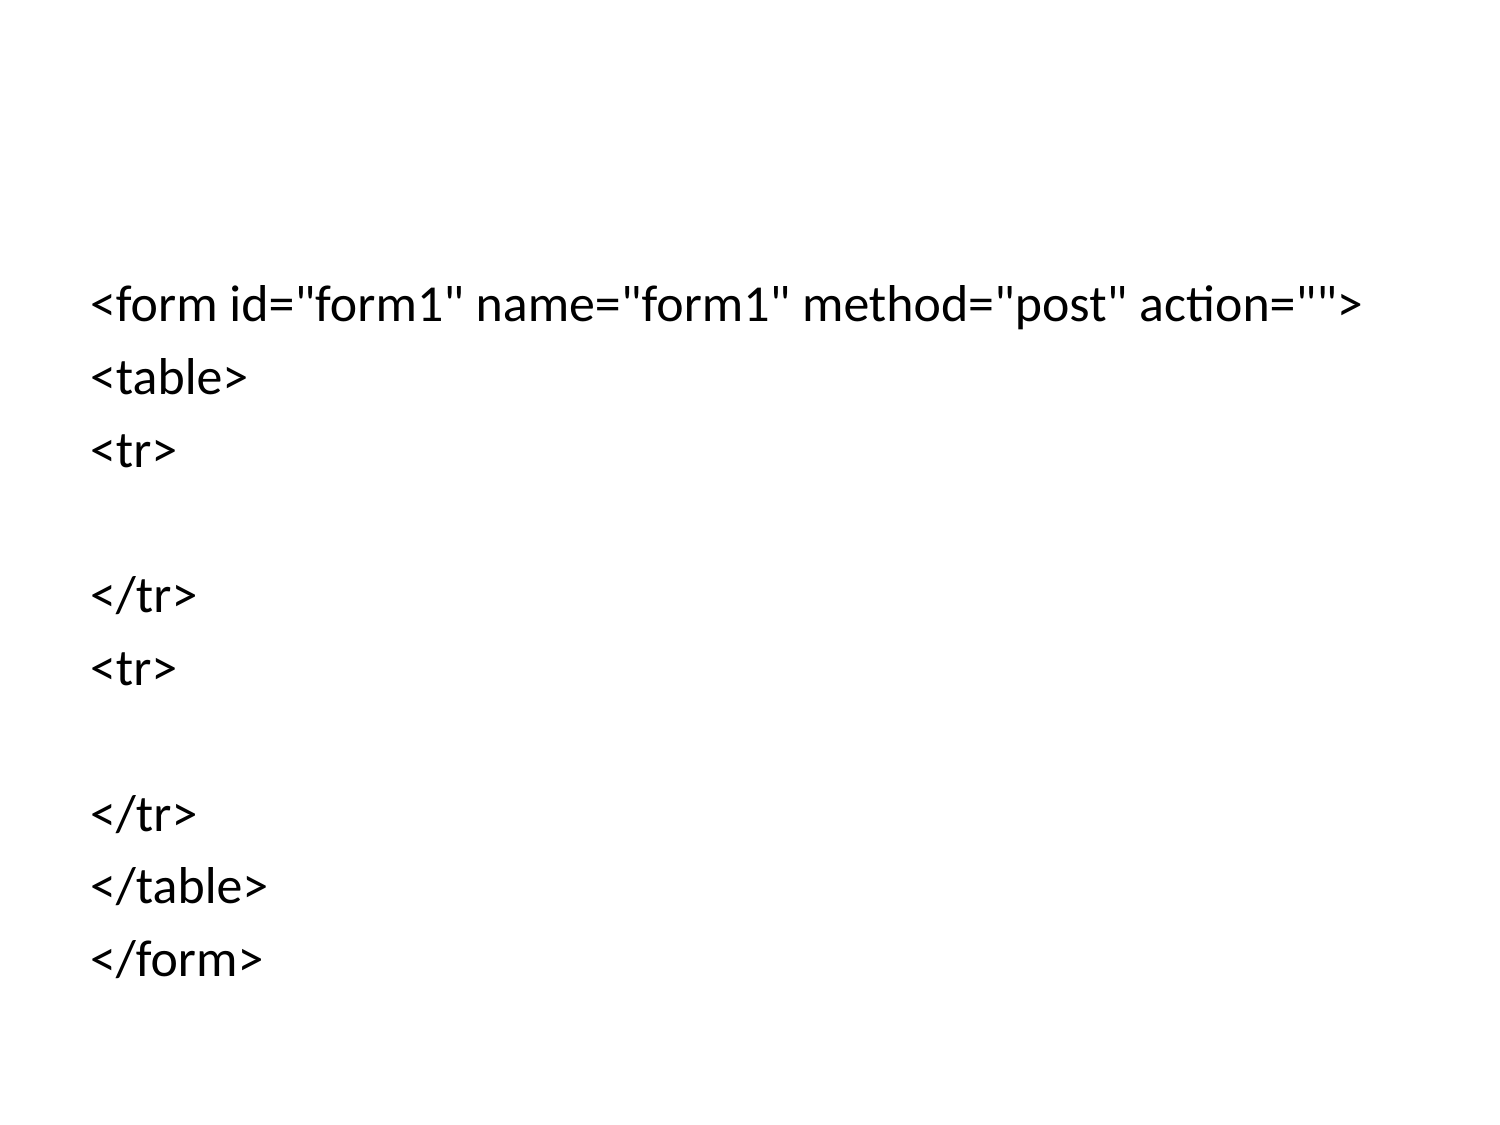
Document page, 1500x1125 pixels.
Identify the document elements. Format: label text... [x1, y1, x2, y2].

list <form id="form1" name="form1" method="post" action=""> <table> <tr> </tr> <tr> </tr> </table> </form> [75, 262, 1425, 1005]
